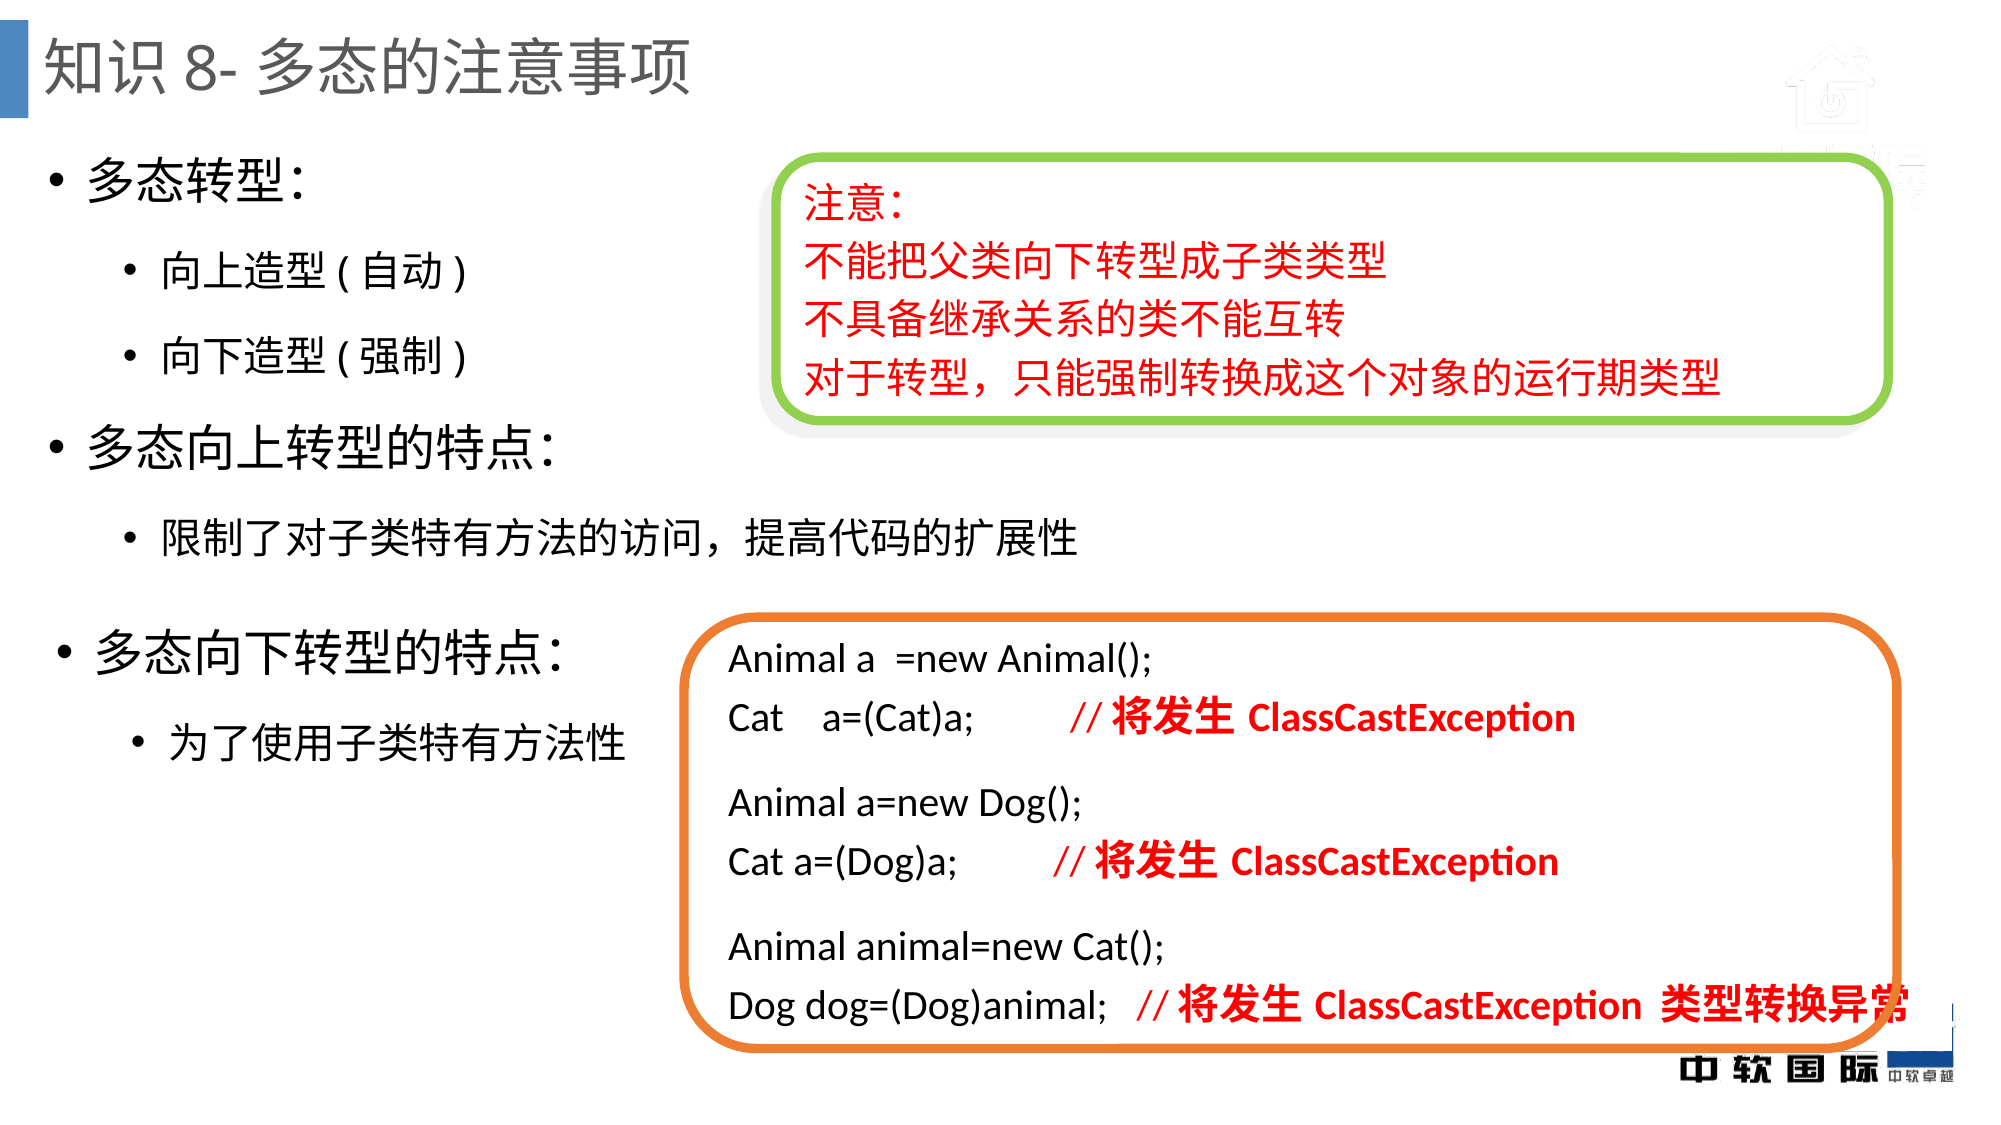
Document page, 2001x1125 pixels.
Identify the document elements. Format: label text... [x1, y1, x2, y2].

title 知识8-多态的注意事项 [28, 0, 1927, 140]
table_header Animal a =new Animal(); Cat a=(Cat)a; //将发生ClassCastException Animal a=new Dog(); Cat a=(Dog)a; //将发生ClassCastException Animal animal=new Cat(); Dog dog=(Dog)animal; //将发生ClassCastException 类型转换异常 [1851, 634, 1950, 1046]
text_box 多态向上转型的特点： 限制了对子类特有方法的访问，提高代码的扩展性 [32, 378, 1968, 584]
text_box [683, 616, 1899, 1050]
text_box 多态向下转型的特点： 为了使用子类特有方法性 [40, 583, 1976, 1125]
list 多态转型： 向上造型(自动) 向下造型(强制) [32, 111, 1968, 365]
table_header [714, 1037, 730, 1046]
text_box 注意： 不能把父类向下转型成子类类型 不具备继承关系的类不能互转 对于转型，只能强制转换成这个对象的运行期类型 [775, 157, 1889, 421]
